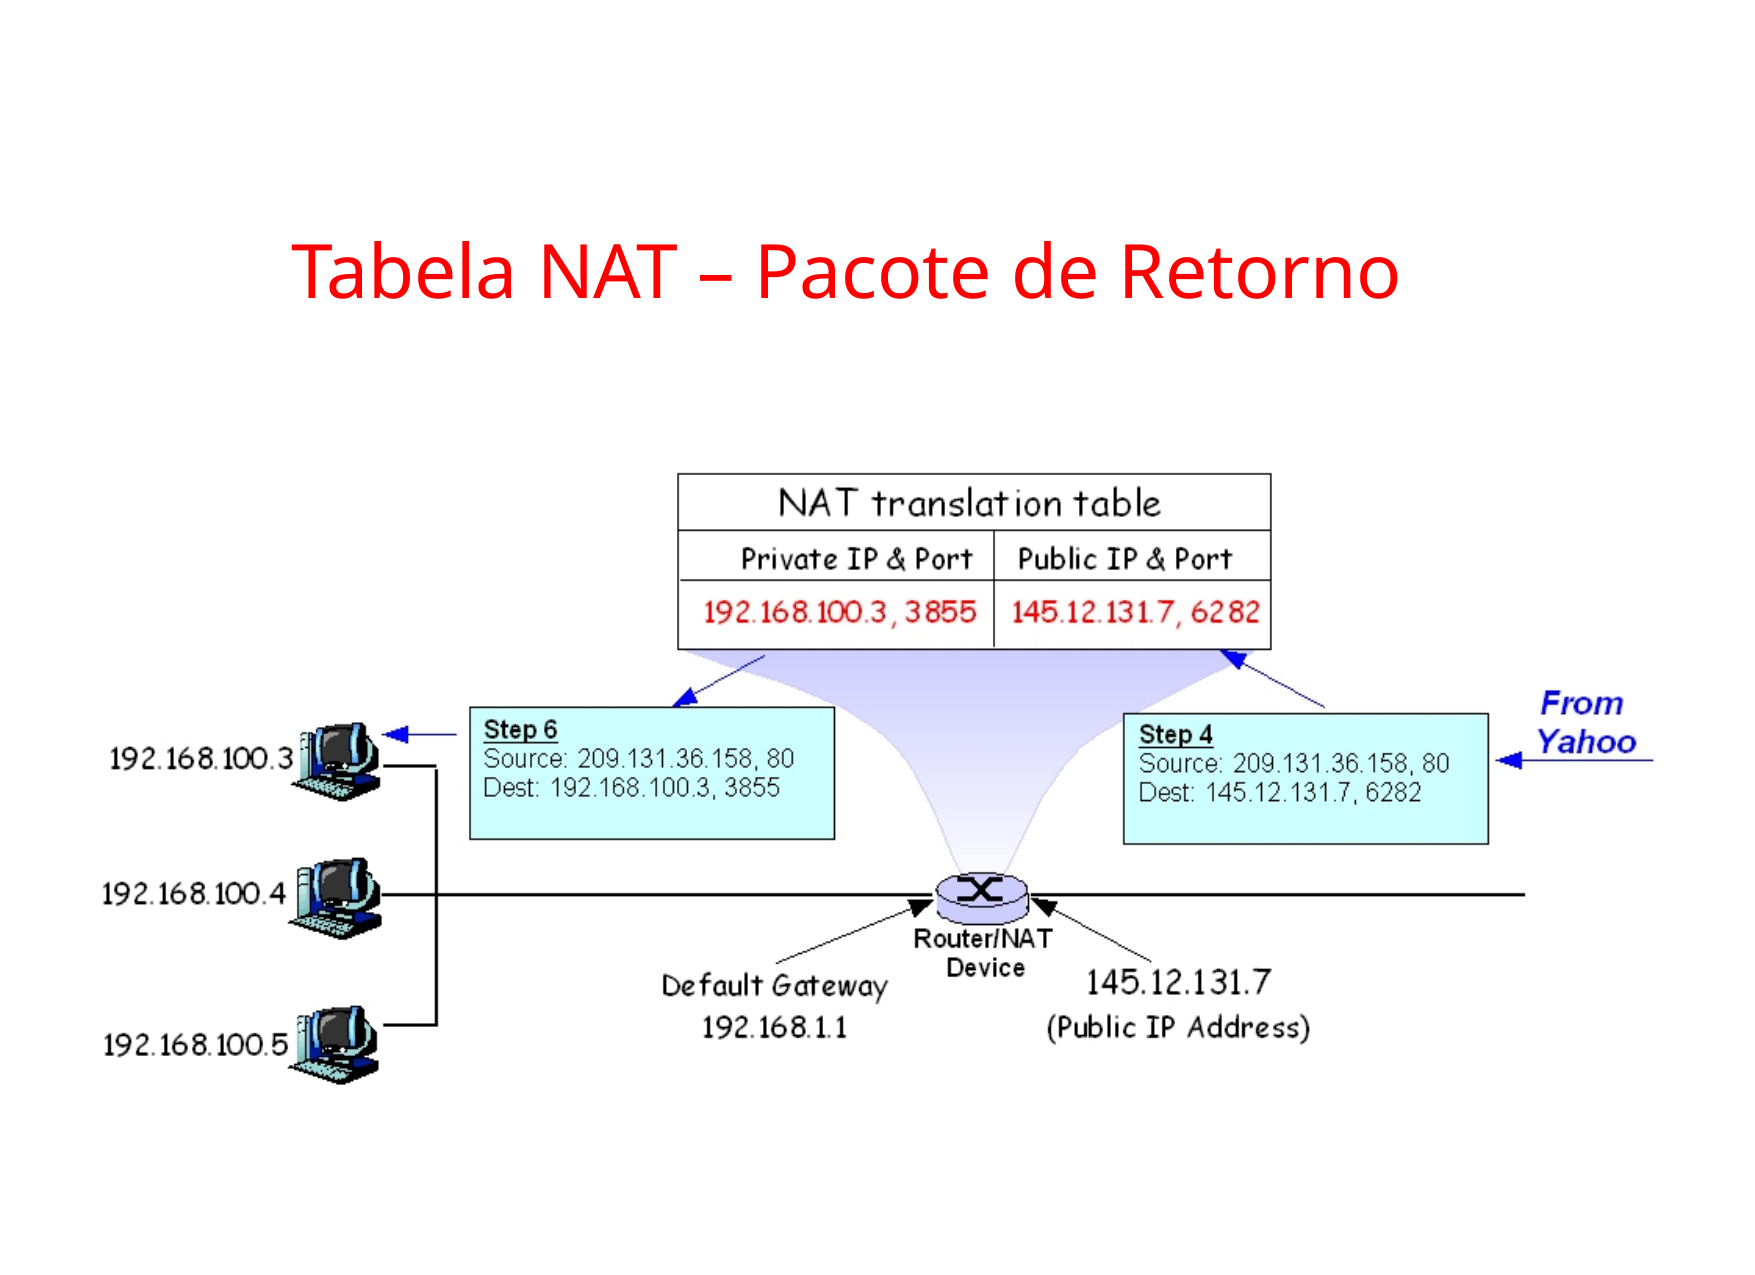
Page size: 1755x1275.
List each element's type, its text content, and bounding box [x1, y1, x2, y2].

picture [91, 466, 1663, 1101]
text_box Tabela NAT – Pacote de Retorno [239, 223, 1452, 314]
